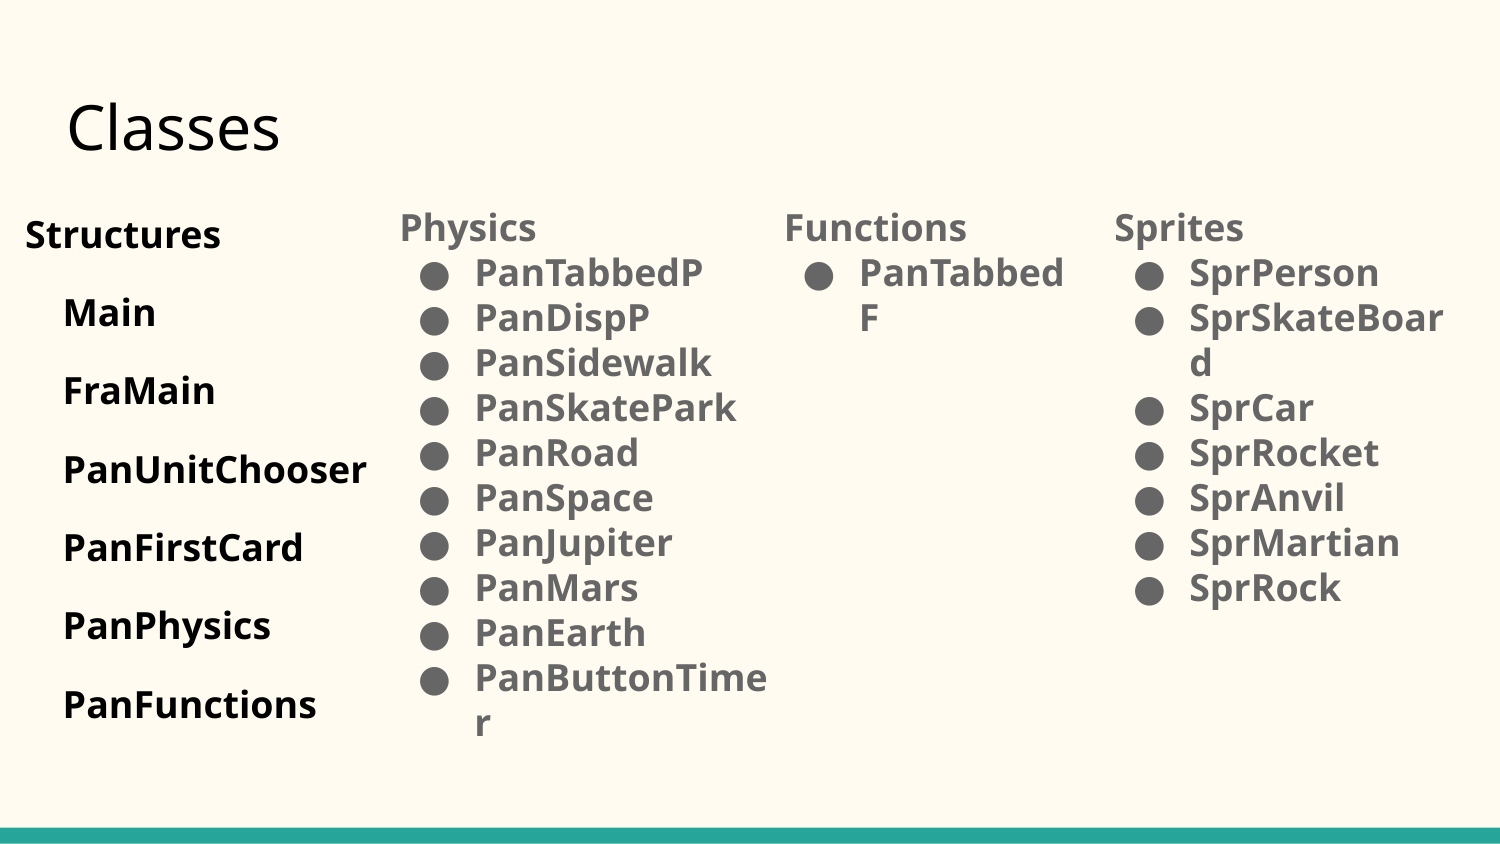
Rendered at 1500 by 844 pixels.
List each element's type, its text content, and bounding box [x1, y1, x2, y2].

title Classes [51, 72, 1449, 174]
text_box Sprites SprPerson SprSkateBoard SprCar SprRocket SprAnvil SprMartian SprRock [1099, 189, 1464, 826]
text_box Functions PanTabbedF [768, 188, 1094, 750]
text_box Physics PanTabbedP PanDispP PanSidewalk PanSkatePark PanRoad PanSpace PanJupiter PanMars PanEarth PanButtonTimer [384, 188, 768, 687]
list Structures Main FraMain PanUnitChooser PanFirstCard PanPhysics PanFunctions [10, 189, 401, 750]
